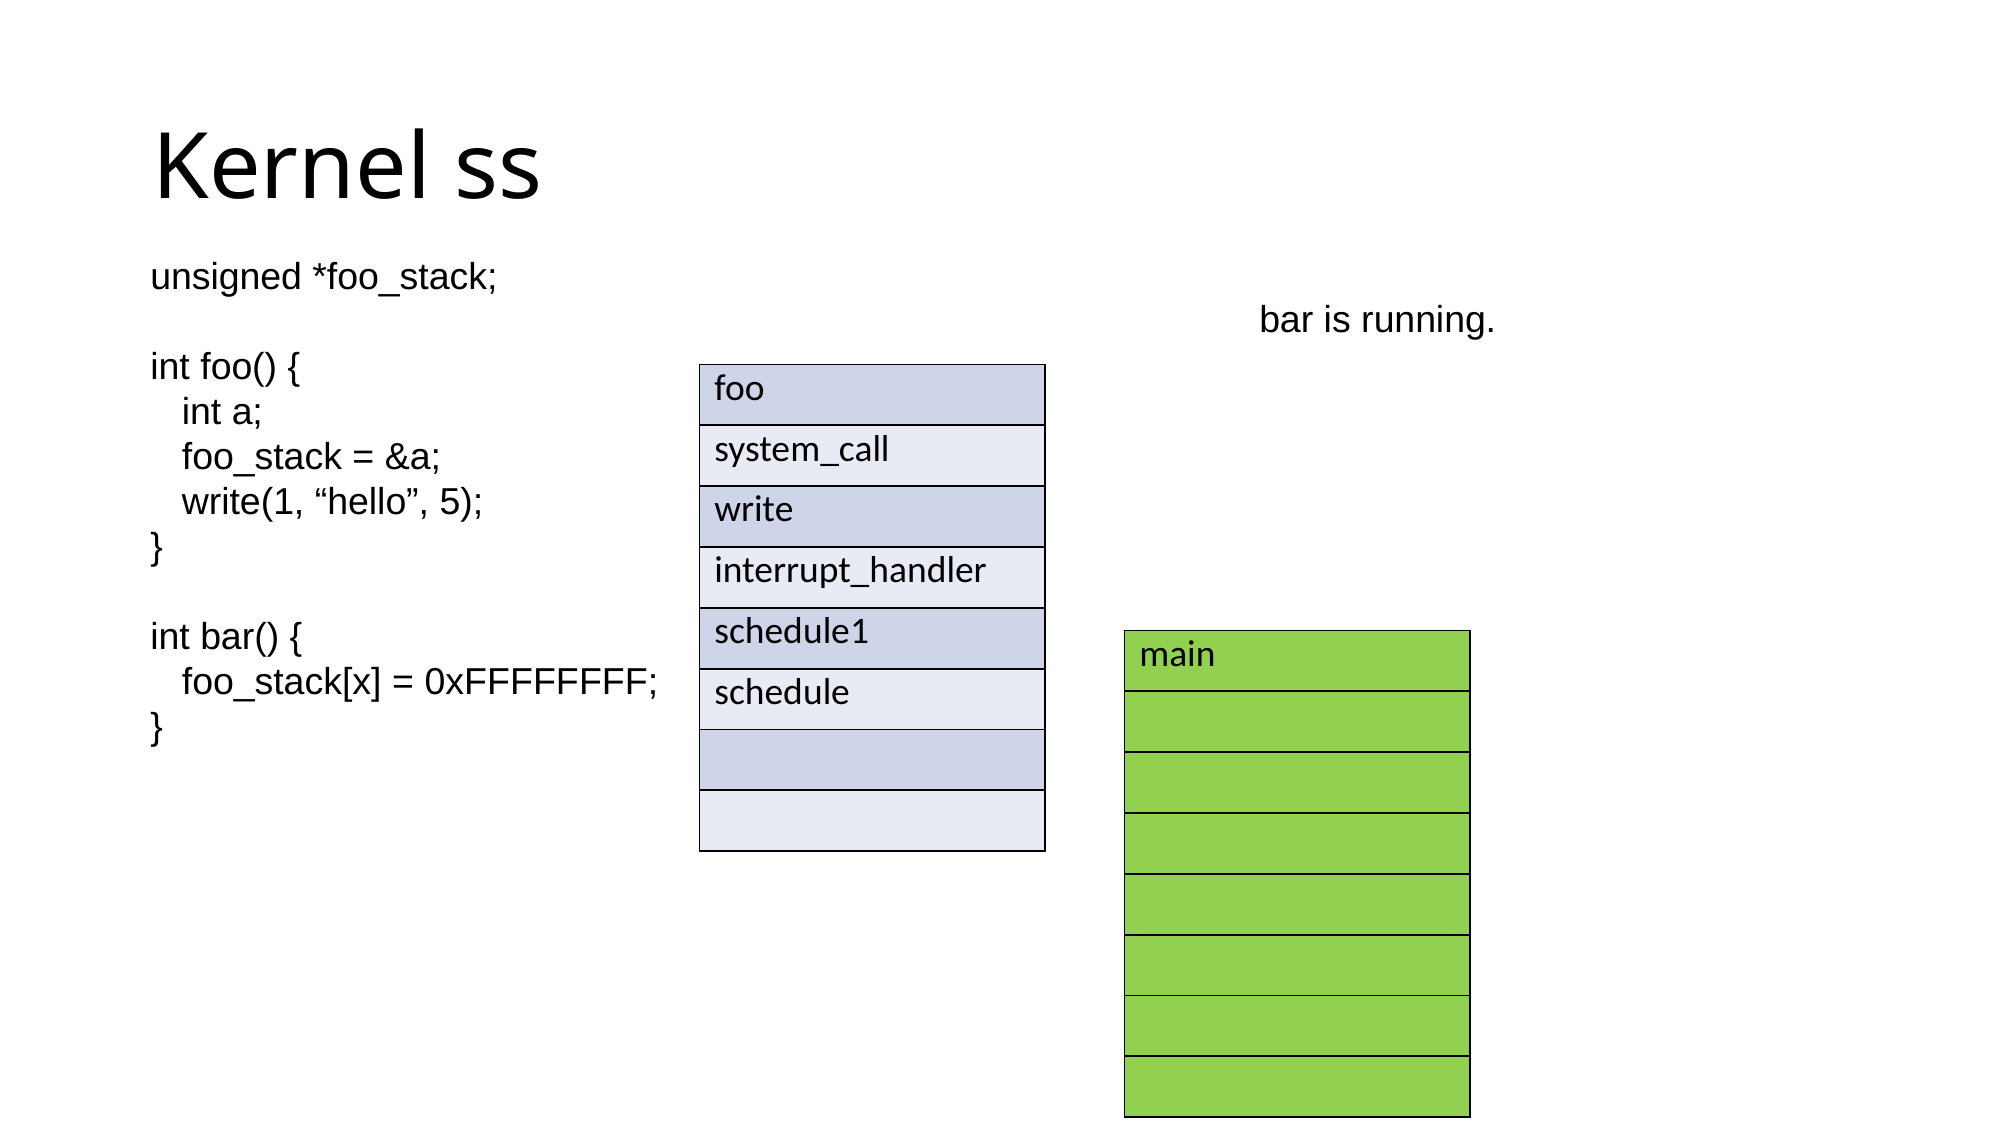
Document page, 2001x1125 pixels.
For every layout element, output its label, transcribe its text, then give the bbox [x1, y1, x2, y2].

table_cell [1125, 875, 1469, 934]
title Kernel ss [137, 59, 1863, 278]
table_cell interrupt_handler [700, 548, 1044, 607]
table_cell system_call [700, 426, 1044, 485]
table_cell [1125, 814, 1469, 873]
table_cell [1125, 753, 1469, 812]
table_cell schedule1 [700, 609, 1044, 668]
text_box bar is running. [1244, 288, 1931, 348]
table_cell [1125, 996, 1469, 1055]
table_cell schedule [700, 670, 1044, 729]
table_cell [1125, 692, 1469, 751]
table_header main [1125, 631, 1469, 690]
table_header foo [700, 365, 1044, 424]
table_cell write [700, 487, 1044, 546]
table_cell [700, 730, 1044, 789]
table_cell [1125, 936, 1469, 995]
text_box unsigned *foo_stack; int foo() { int a; foo_stack = &a; write(1, “hello”, 5); } int bar() { foo_stack[x] = 0xFFFFFFFF; } [135, 244, 909, 800]
table_cell [1125, 1057, 1469, 1116]
table_cell [700, 791, 1044, 850]
